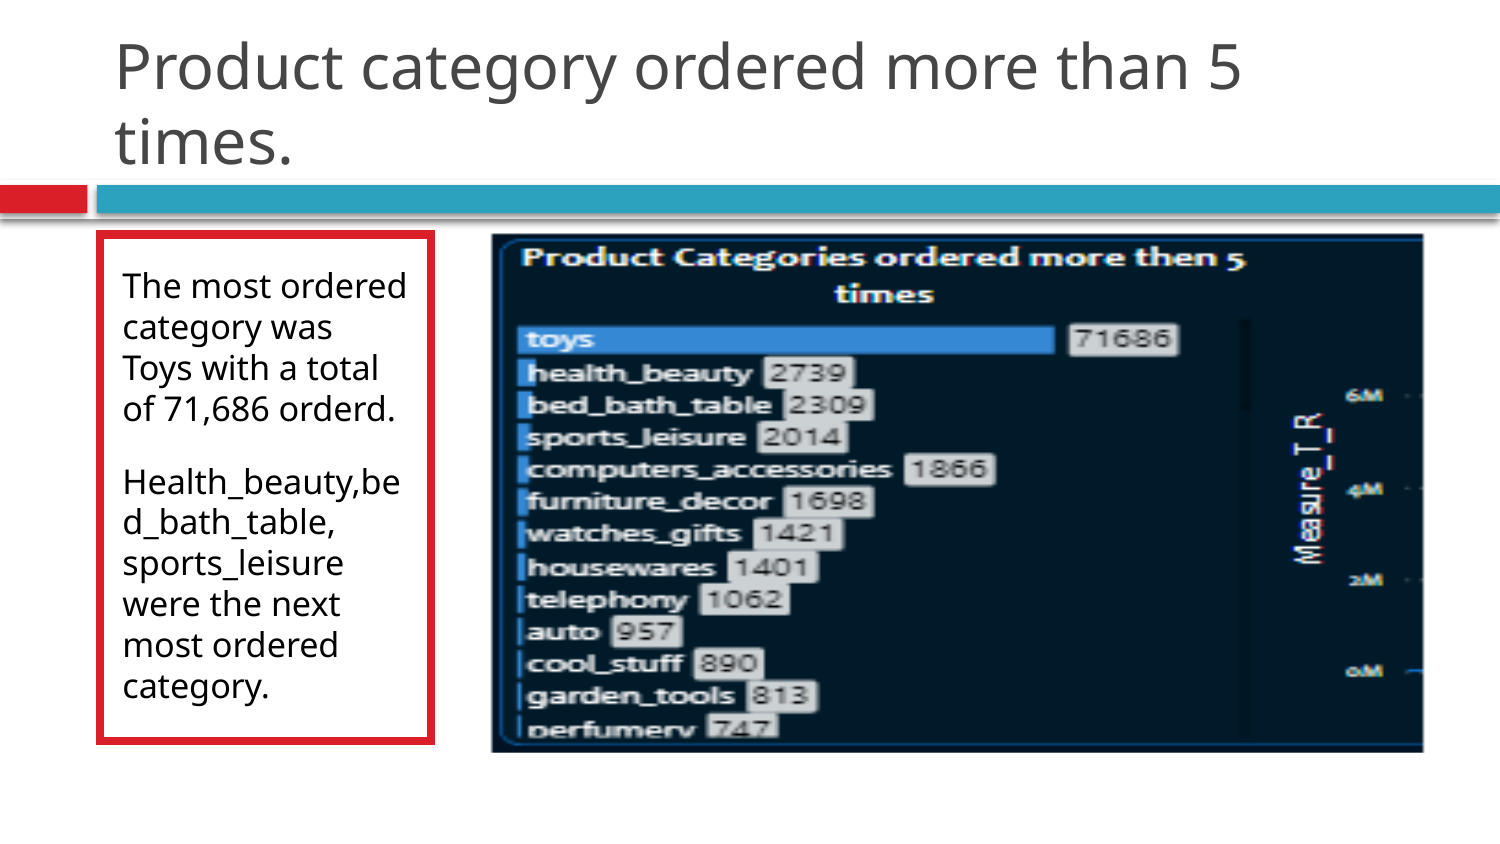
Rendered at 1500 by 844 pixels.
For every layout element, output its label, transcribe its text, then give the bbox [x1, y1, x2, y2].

title Product category ordered more than 5 times. [99, 19, 1438, 185]
list The most ordered category was Toys with a total of 71,686 orderd. Health_beauty,bed_bath_table, sports_leisure were the next most ordered category. [96, 230, 435, 745]
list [489, 232, 1436, 753]
